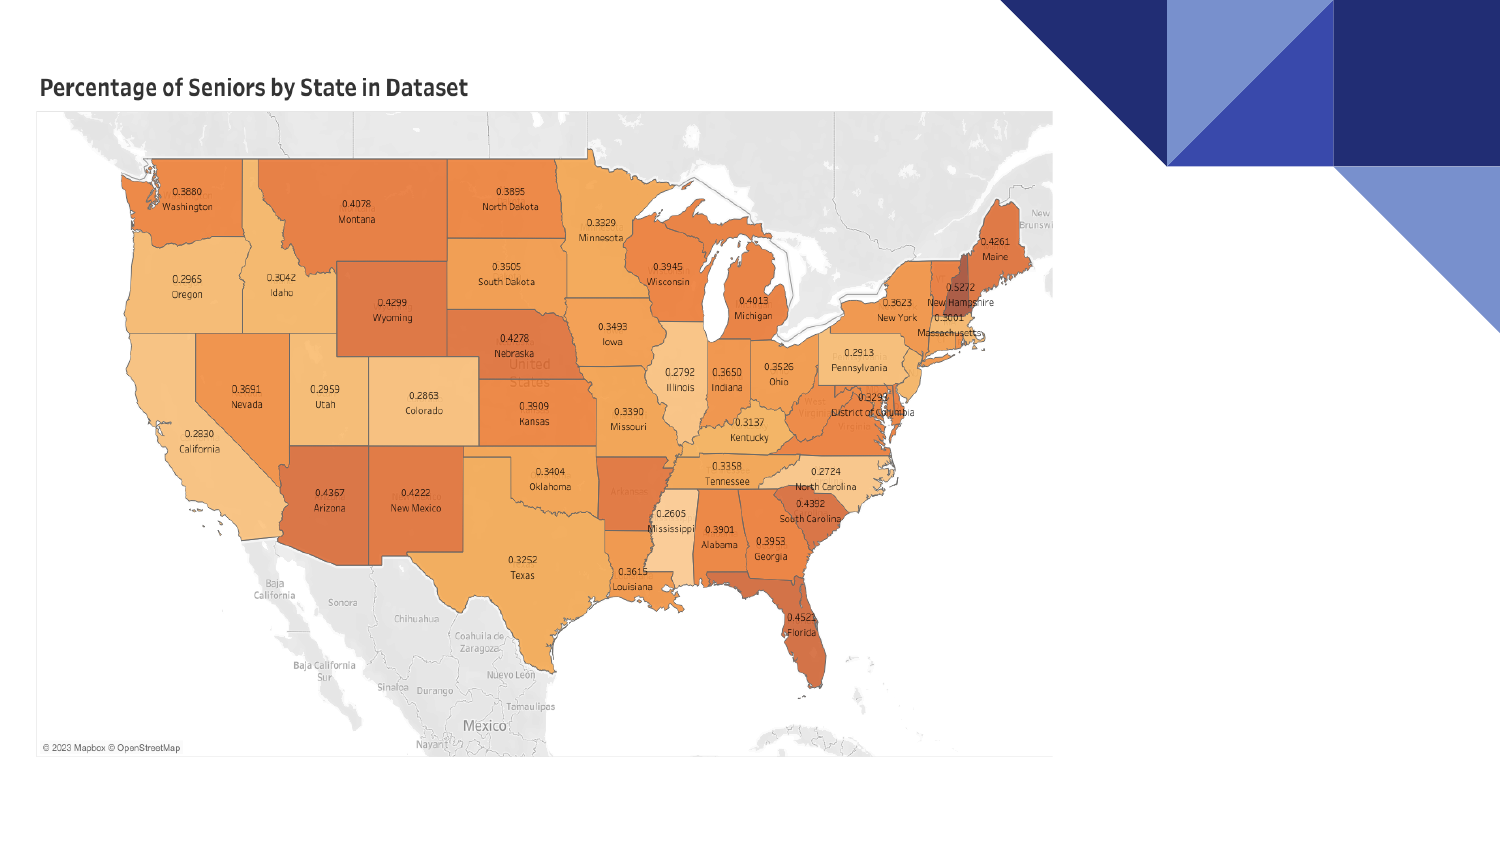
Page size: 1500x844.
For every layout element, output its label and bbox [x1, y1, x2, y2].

picture [36, 63, 1053, 757]
